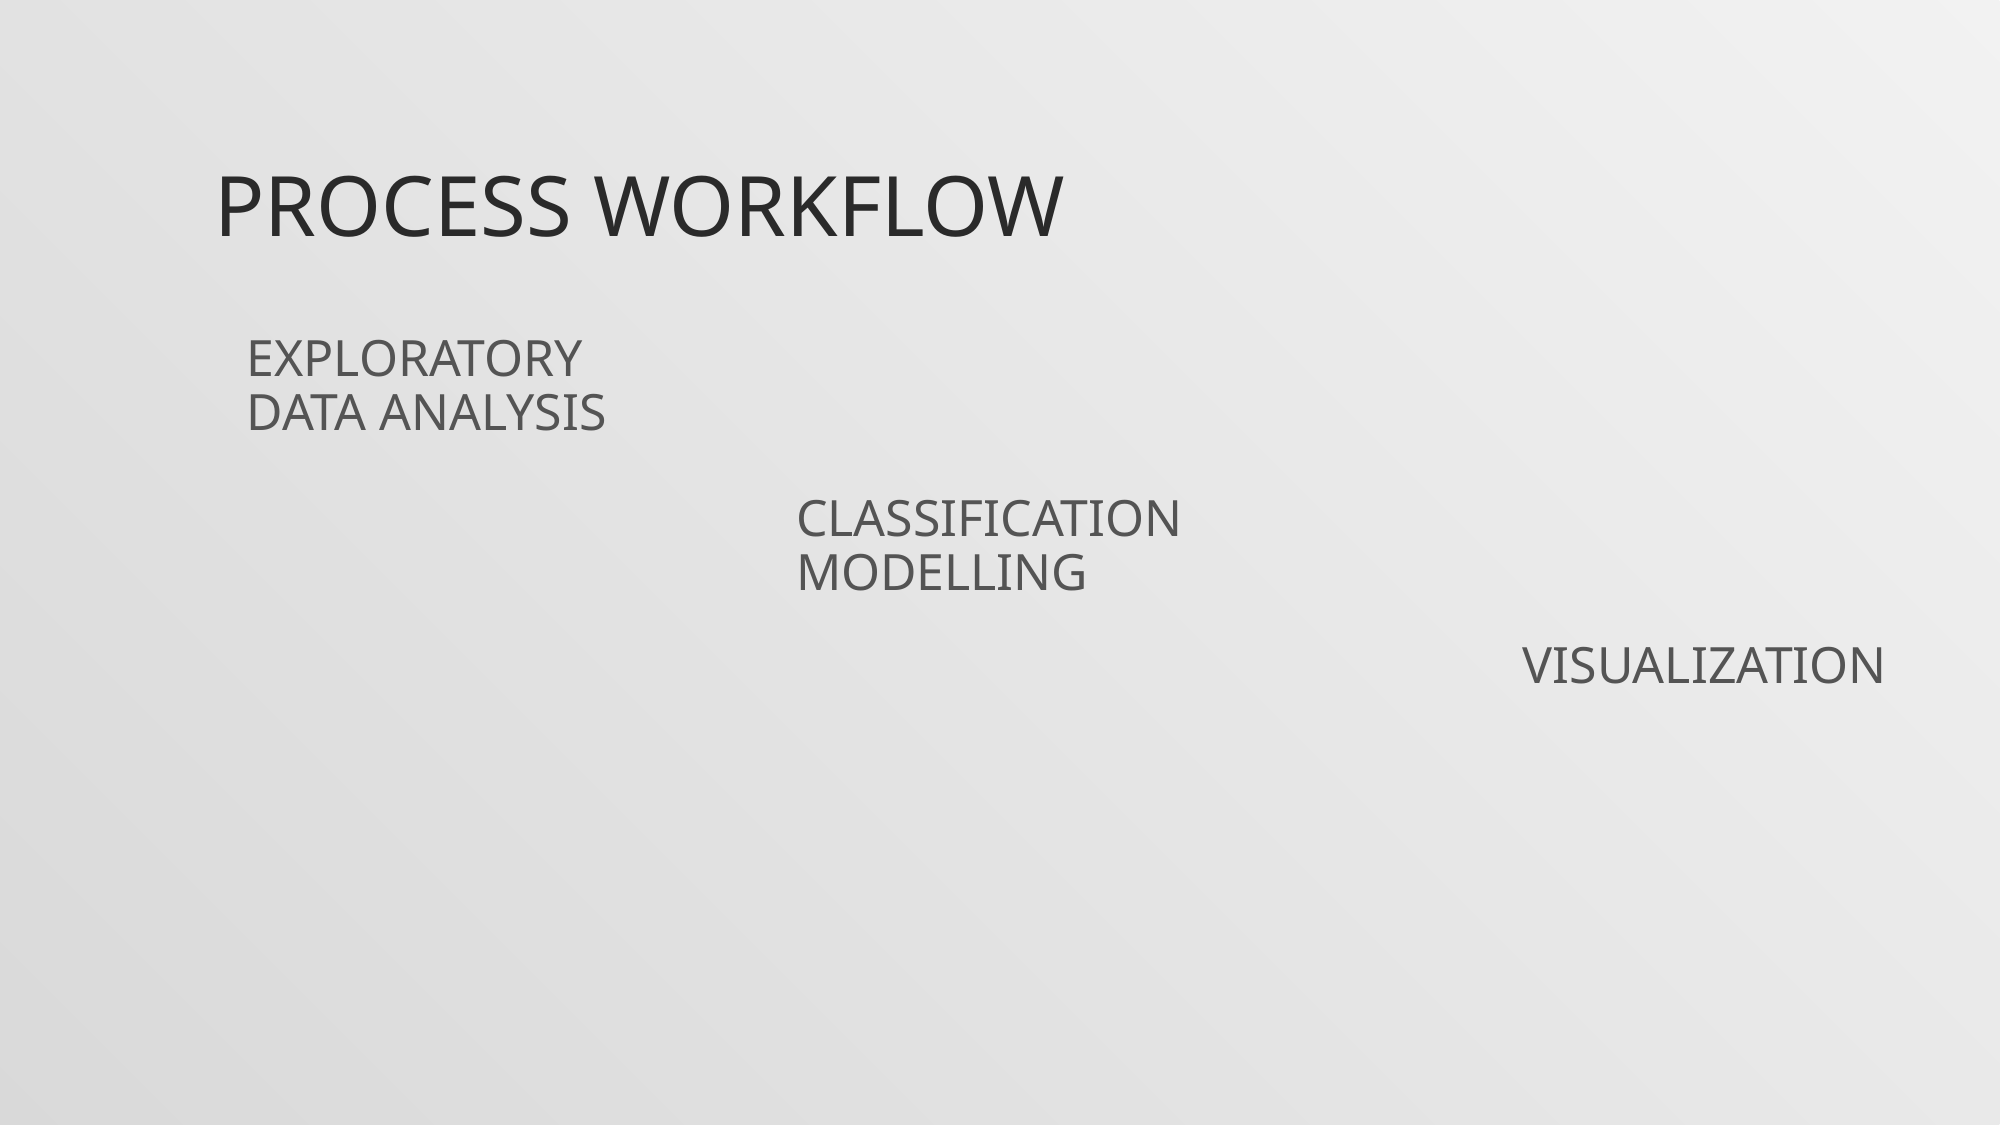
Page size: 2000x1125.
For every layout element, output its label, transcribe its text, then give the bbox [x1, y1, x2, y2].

text_box EXPLORATORY DATA ANALYSIS [231, 326, 693, 449]
text_box CLASSIFICATION MODELLING [781, 485, 1219, 609]
text_box VISUALIZATION [1507, 633, 1945, 702]
title PROceSS WORKFLOW [199, 45, 1800, 263]
